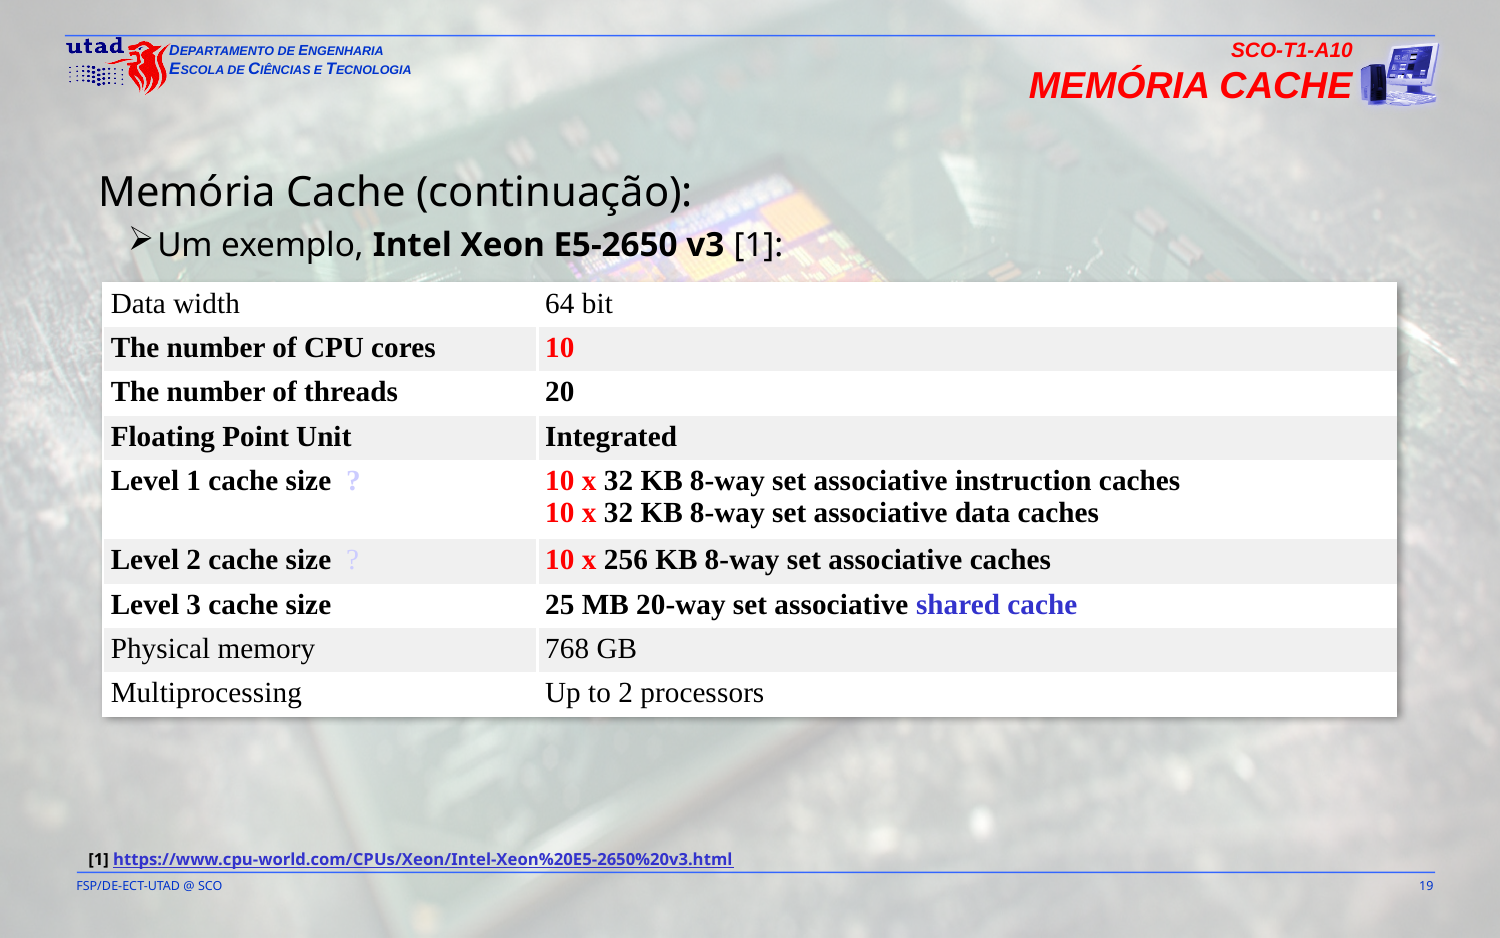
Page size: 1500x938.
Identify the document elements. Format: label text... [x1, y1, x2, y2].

text_box Memória Cache (continuação): Um exemplo, Intel Xeon E5-2650 v3 [1]: [88, 149, 1471, 268]
table_cell 10 x 32 KB 8-way set associative instruction caches 10 x 32 KB 8-way set associative data caches [539, 460, 1397, 539]
title SCO-T1-A10 Memória Cache [493, 30, 1365, 100]
table_cell 10 x 256 KB 8-way set associative caches [539, 539, 1397, 584]
table_header 64 bit [539, 282, 1397, 327]
table_cell Up to 2 processors [539, 672, 1397, 717]
table_cell 25 MB 20-way set associative shared cache [539, 584, 1397, 628]
table_cell 768 GB [539, 628, 1397, 672]
table_cell Level 1 cache size ? [104, 460, 536, 539]
table_cell Level 2 cache size ? [104, 539, 536, 584]
table_cell The number of threads [104, 371, 536, 416]
table_cell Floating Point Unit [104, 416, 536, 460]
table_cell 10 [539, 327, 1397, 371]
picture [64, 35, 172, 97]
text_box [1] https://www.cpu-world.com/CPUs/Xeon/Intel-Xeon%20E5-2650%20v3.html [76, 842, 1436, 878]
table_cell 20 [539, 371, 1397, 416]
table_cell Integrated [539, 416, 1397, 460]
table_cell Multiprocessing [104, 672, 536, 717]
table_cell Level 3 cache size [104, 584, 536, 628]
table_cell Physical memory [104, 628, 536, 672]
picture [1352, 33, 1447, 115]
table_header Data width [104, 282, 536, 327]
table_cell The number of CPU cores [104, 327, 536, 371]
